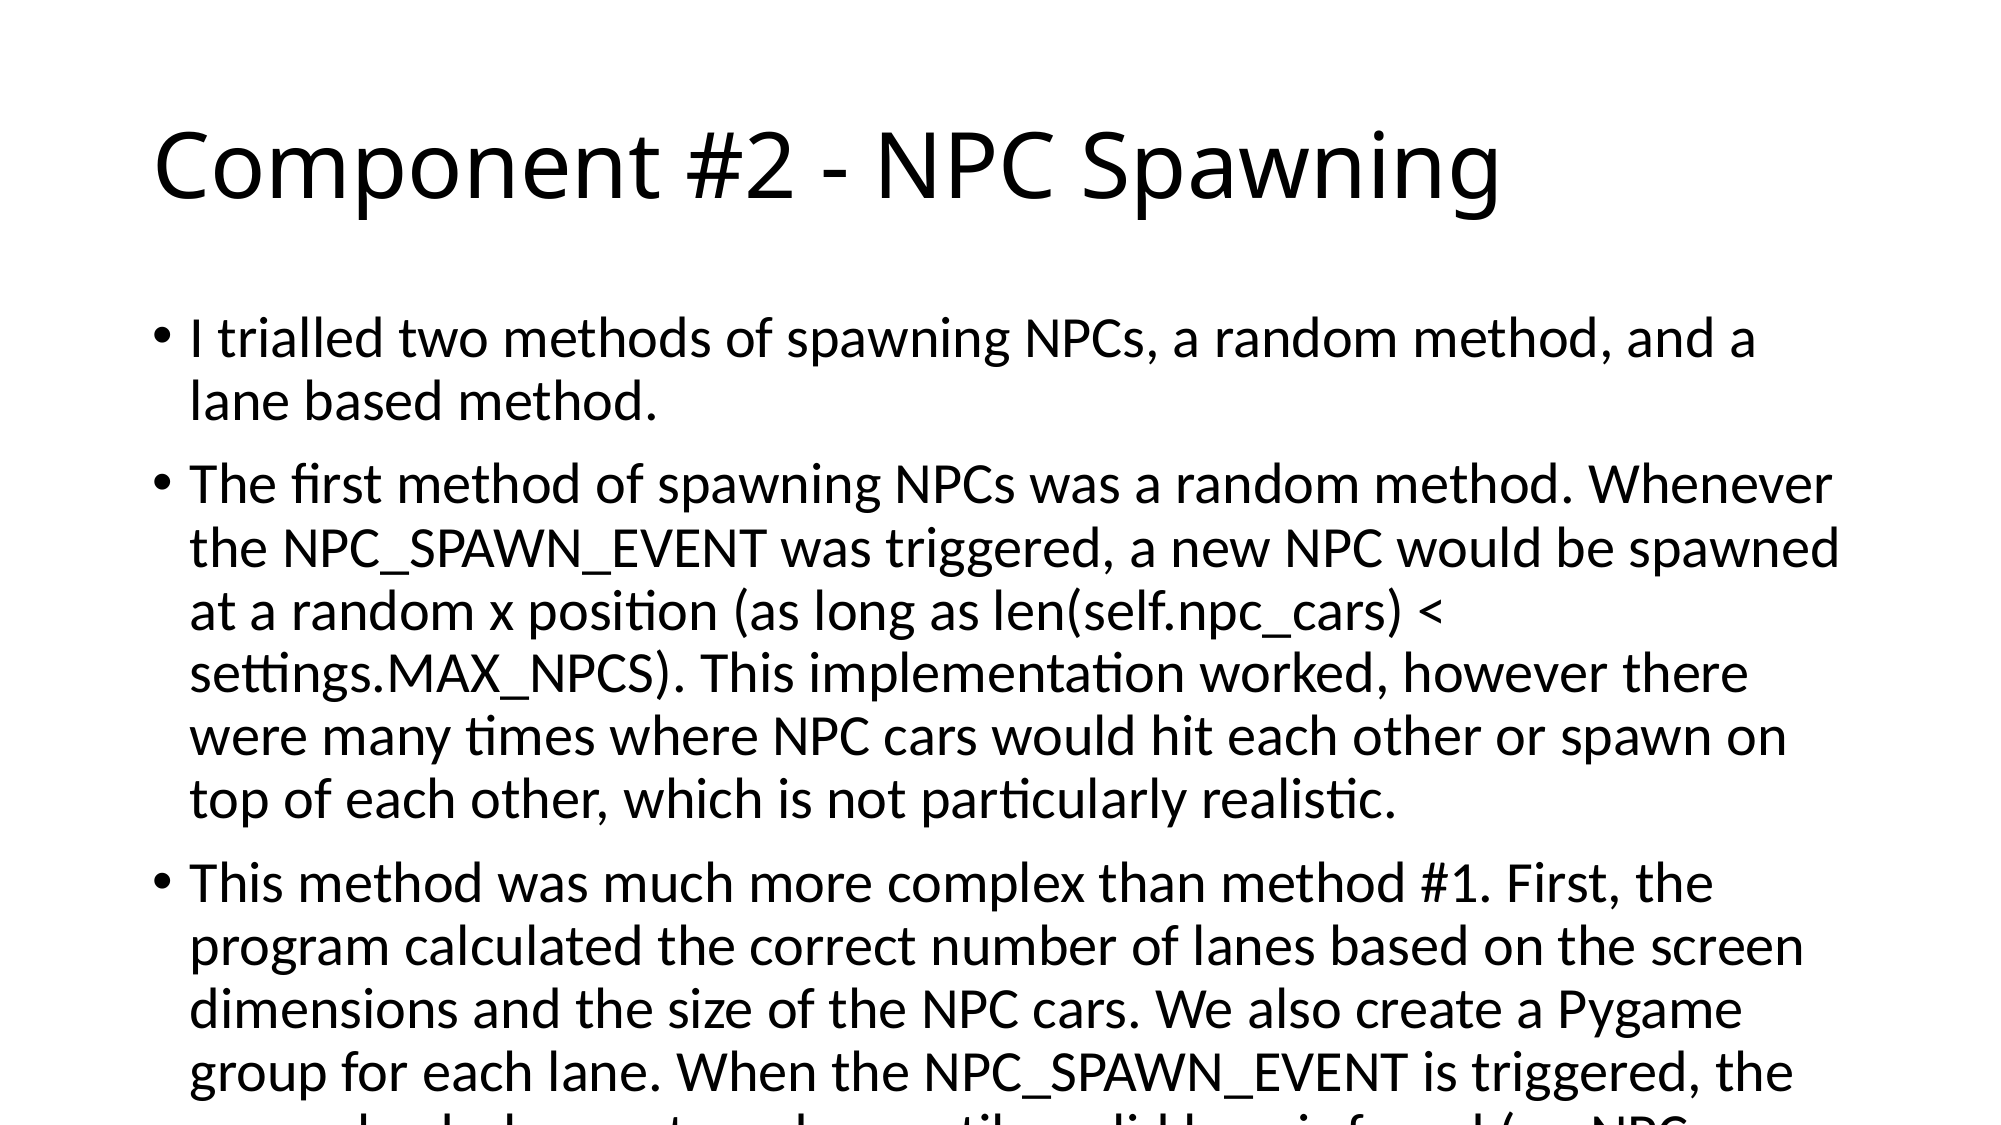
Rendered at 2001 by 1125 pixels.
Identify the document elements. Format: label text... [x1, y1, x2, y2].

list I trialled two methods of spawning NPCs, a random method, and a lane based method. The first method of spawning NPCs was a random method. Whenever the NPC_SPAWN_EVENT was triggered, a new NPC would be spawned at a random x position (as long as len(self.npc_cars) < settings.MAX_NPCS). This implementation worked, however there were many times where NPC cars would hit each other or spawn on top of each other, which is not particularly realistic. This method was much more complex than method #1. First, the program calculated the correct number of lanes based on the screen dimensions and the size of the NPC cars. We also create a Pygame group for each lane. When the NPC_SPAWN_EVENT is triggered, the game checks lanes at random until a valid lane is found (no NPCs are in the top half of the screen in that lane). Once the valid lane is found, an NPC is spawned in that lane (and added to the Pygame group). This implementation fixes the problem of NPCs colliding with each other, and makes the game much more visually appealing. Because Method #2 made a large improvement to the game with no downsides, I decided to use this method in my final outcome. [137, 299, 1863, 1014]
title Component #2 - NPC Spawning [137, 59, 1863, 278]
